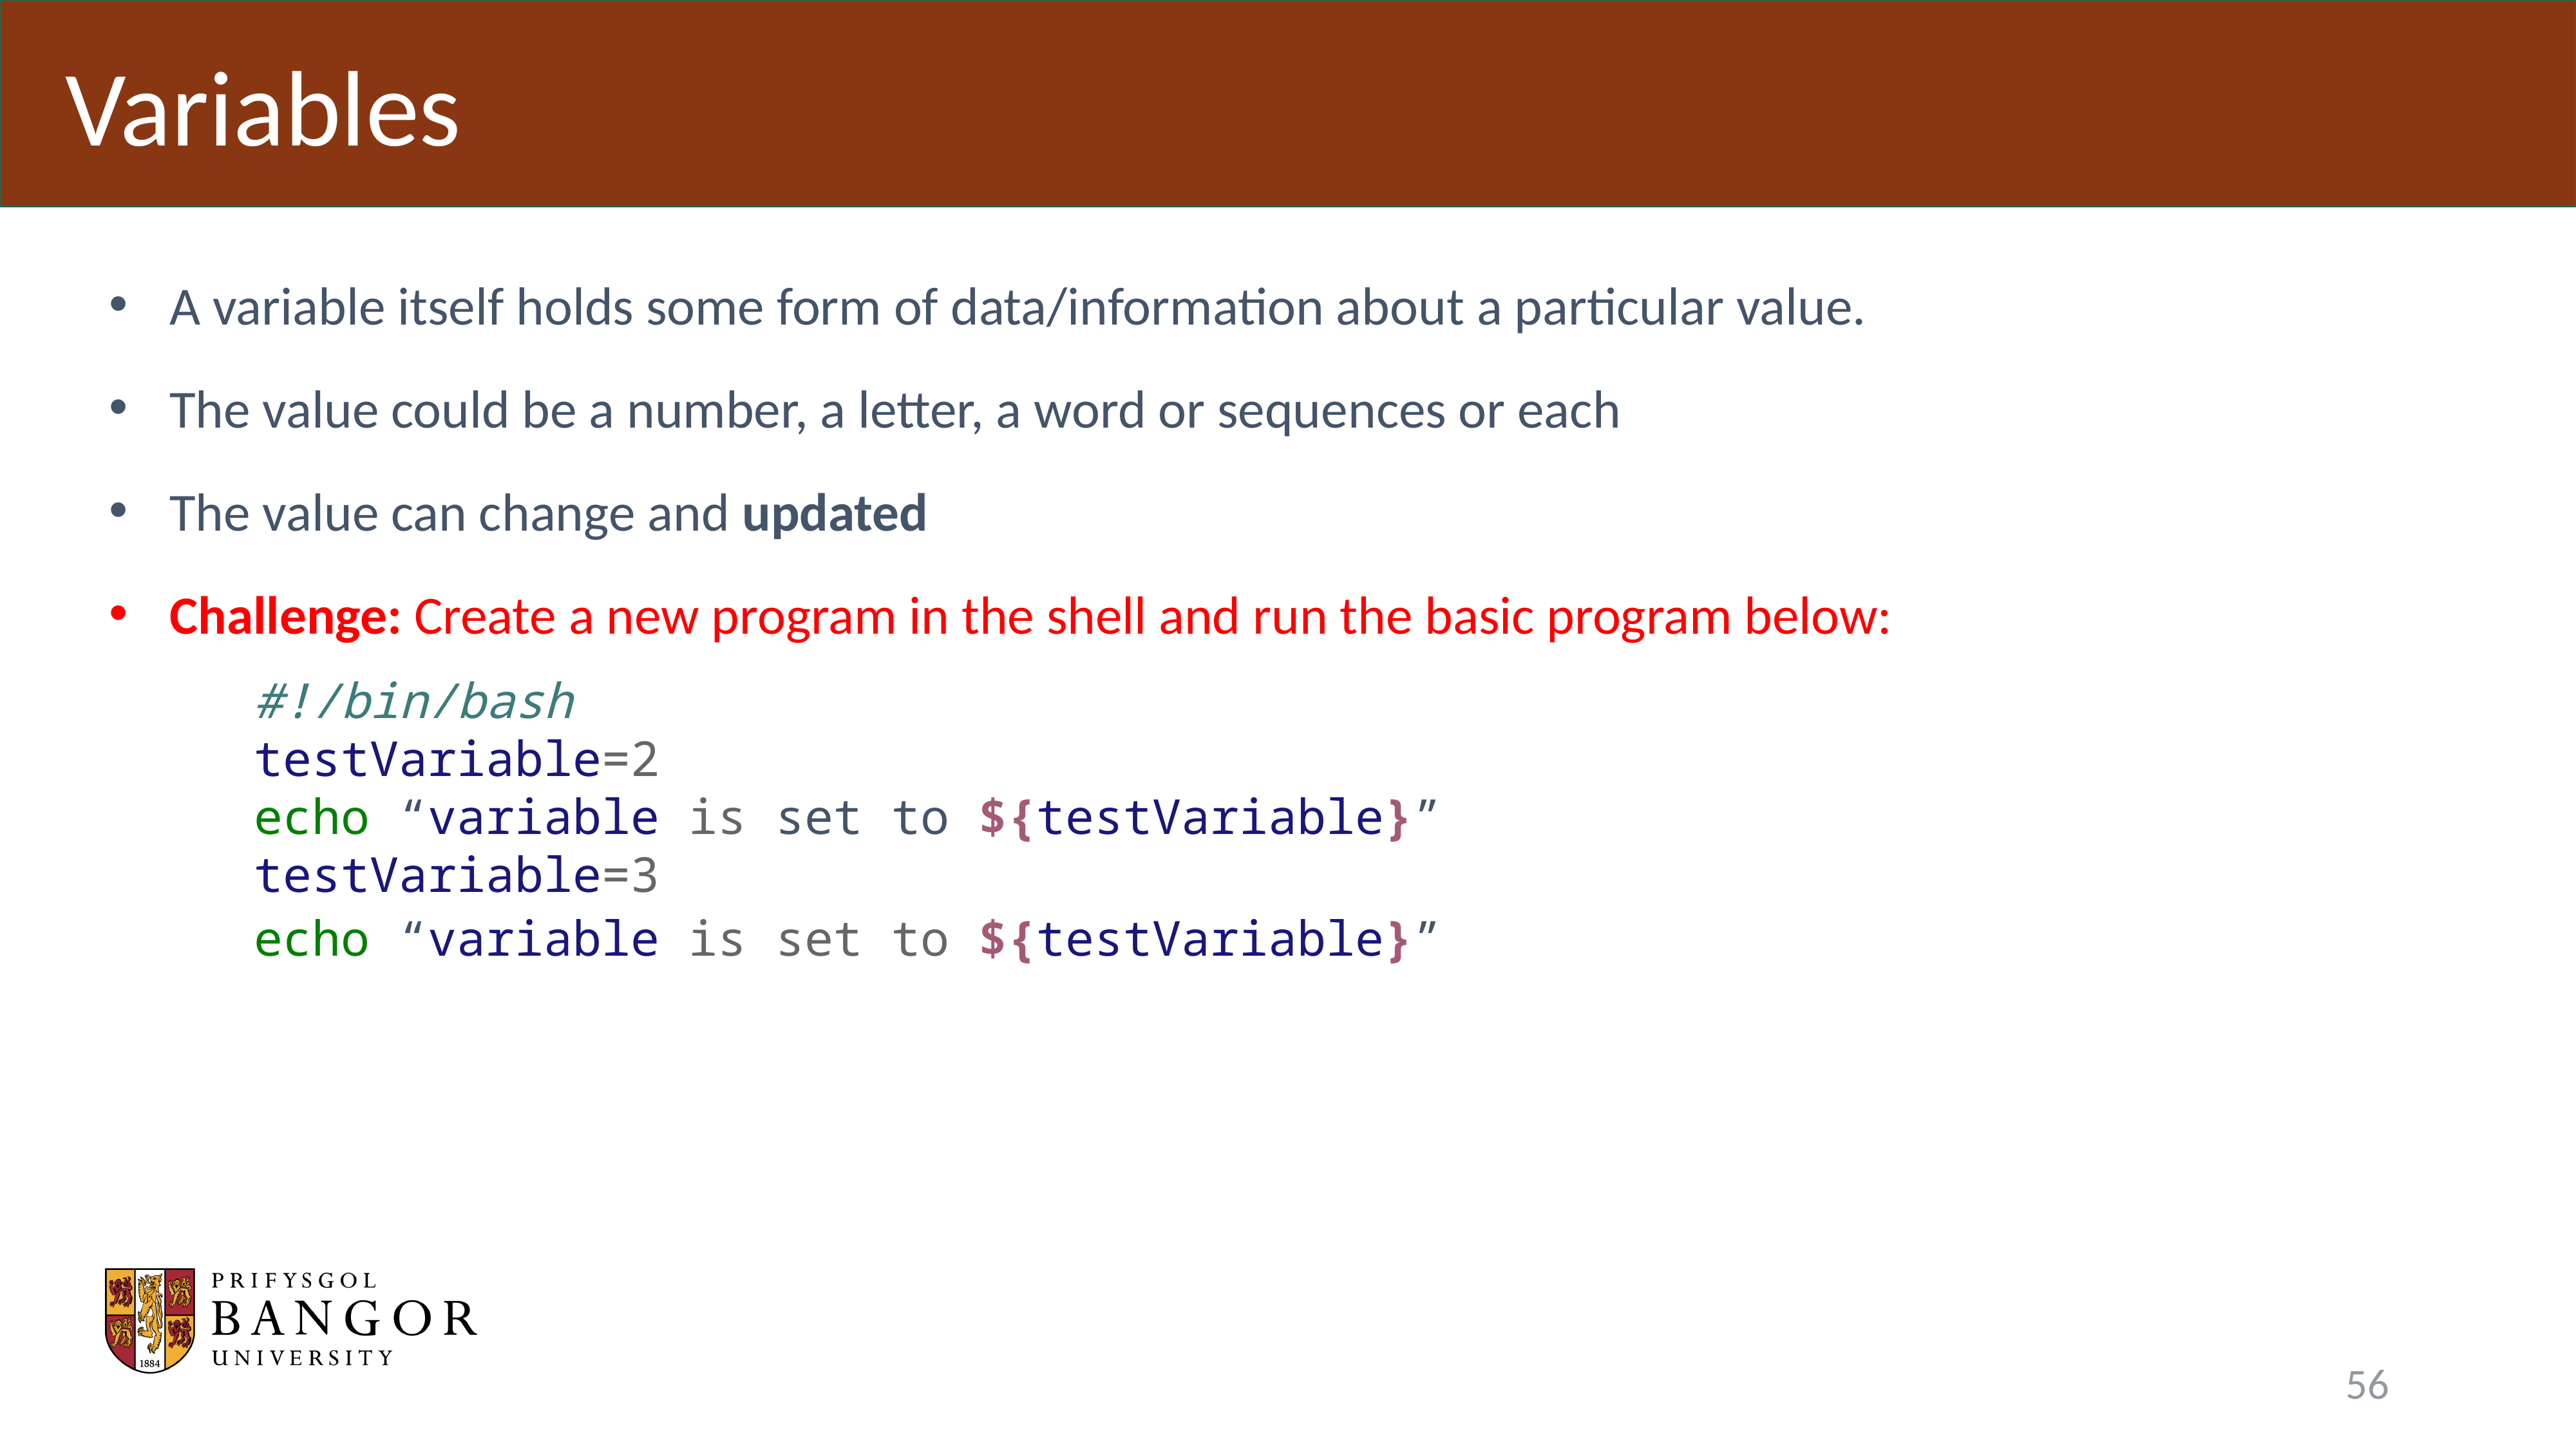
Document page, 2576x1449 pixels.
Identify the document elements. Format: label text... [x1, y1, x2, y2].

text_box Variables [55, 33, 1696, 172]
picture [105, 1268, 477, 1374]
text_box [0, 0, 2576, 207]
text_box A variable itself holds some form of data/information about a particular value. The value could be a number, a letter, a word or sequences or each The value can change and updated Challenge: Create a new program in the shell and run the basic program below: #!/bin/bash testVariable=2 echo “variable is set to ${testVariable}” testVariable=3 echo “variable is set to ${testVariable}” [51, 266, 2524, 972]
slide_number 56 [1819, 1343, 2399, 1421]
